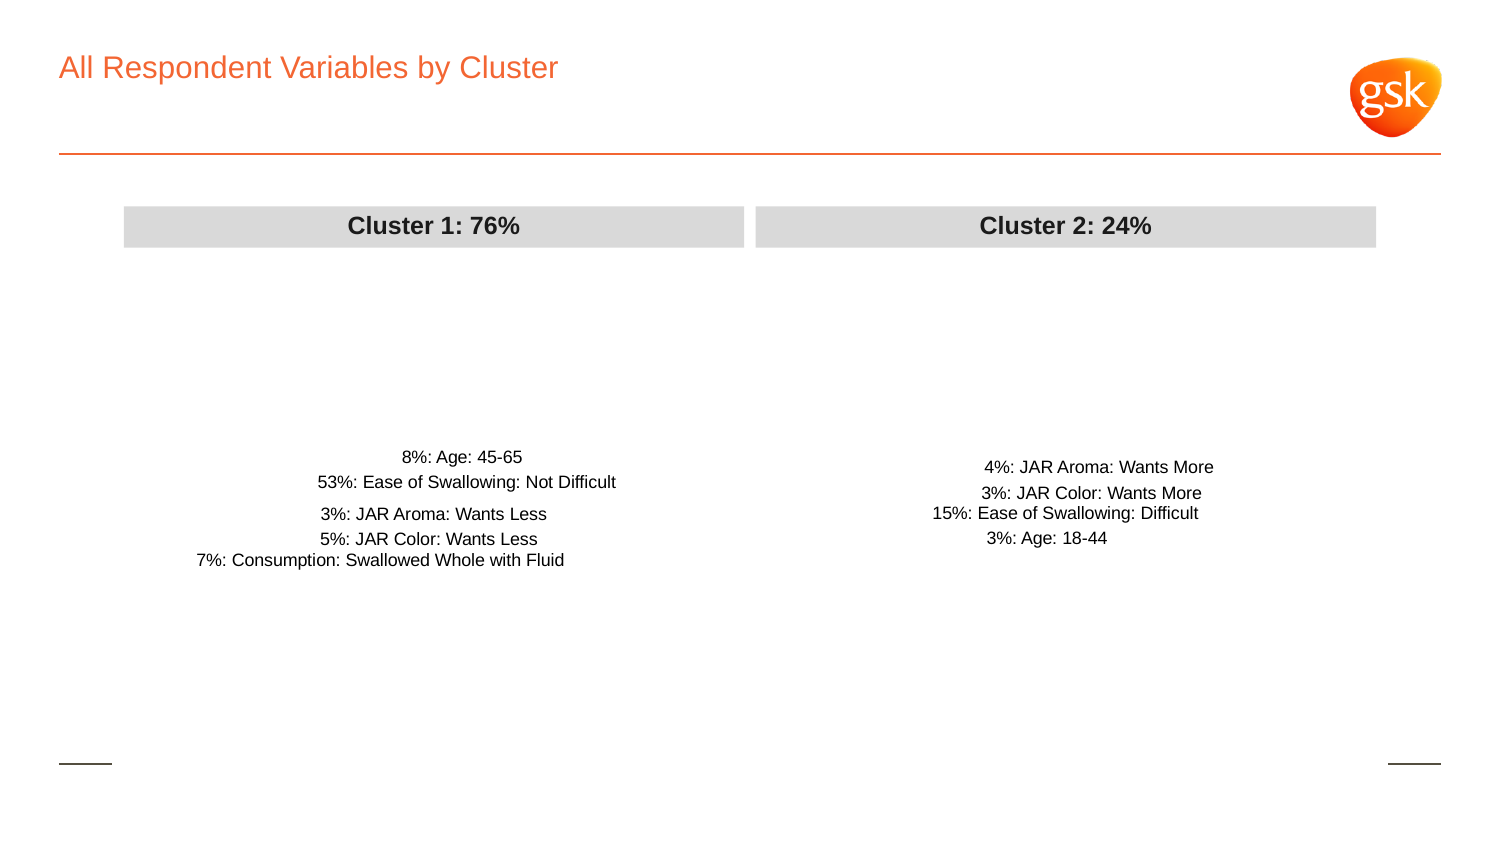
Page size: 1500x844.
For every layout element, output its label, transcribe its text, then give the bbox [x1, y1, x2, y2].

picture [1333, 38, 1457, 157]
title All Respondent Variables by Cluster [58, 47, 1302, 86]
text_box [112, 194, 1388, 796]
